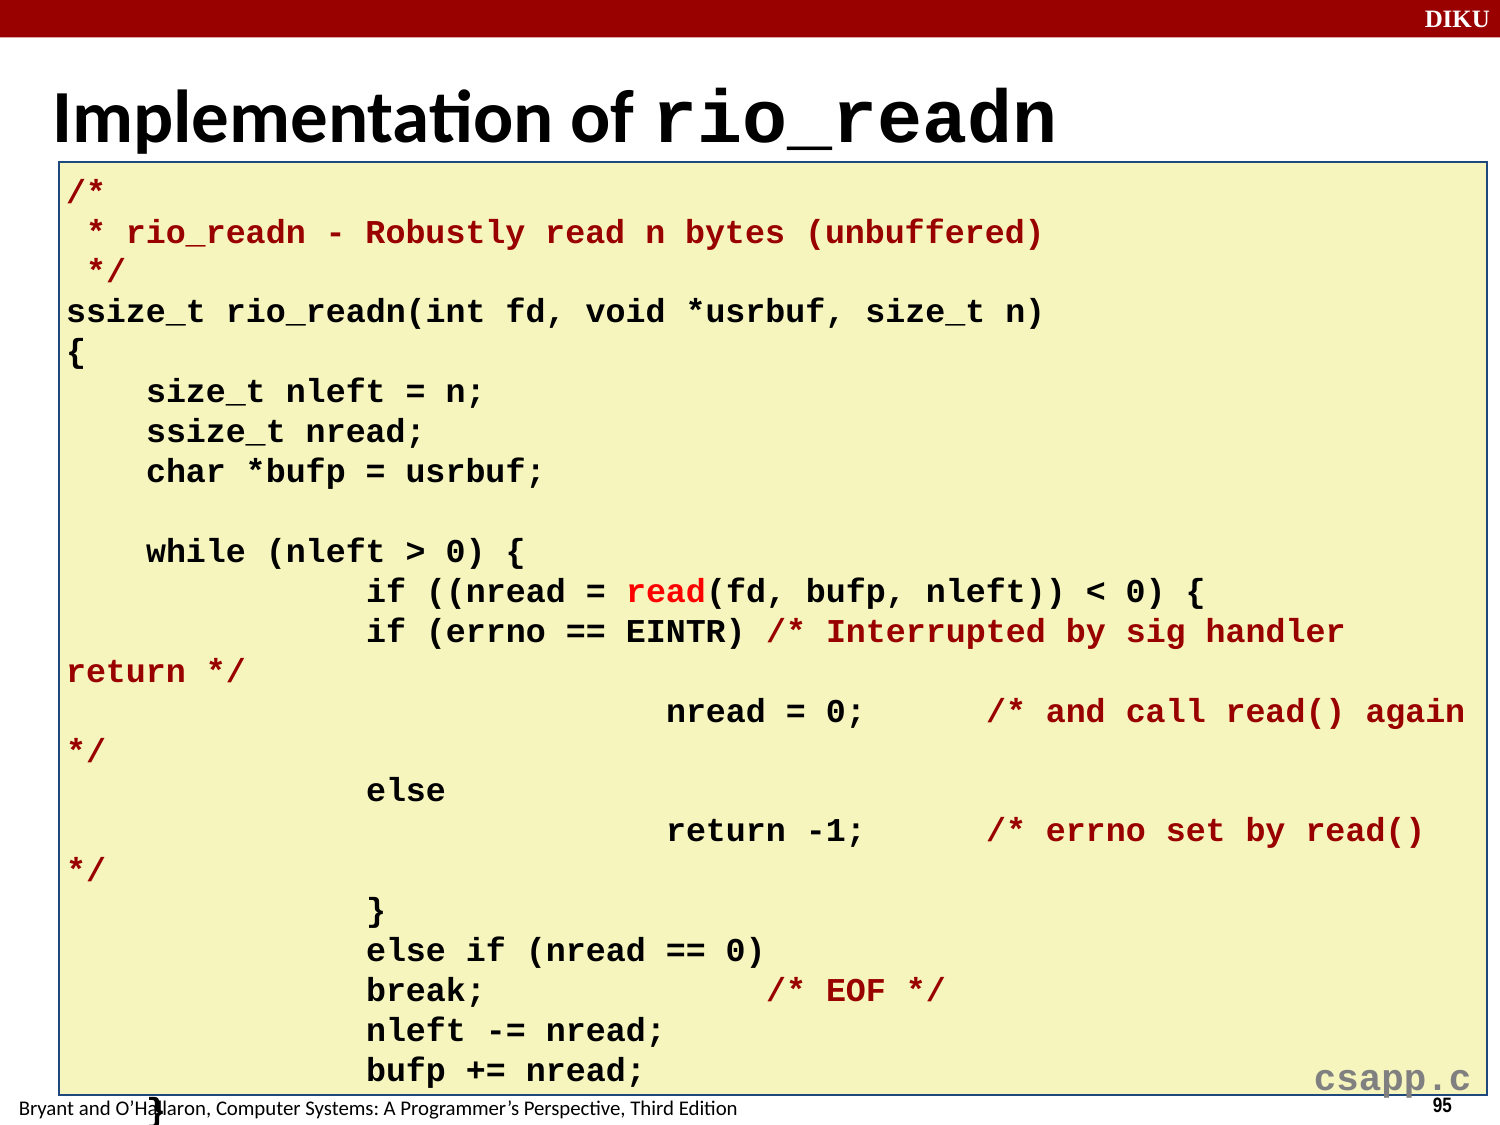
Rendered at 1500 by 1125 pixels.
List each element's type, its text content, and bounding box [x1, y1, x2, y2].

text_box Implementation of rio_readn [37, 50, 1283, 175]
text_box csapp.c [1299, 1045, 1487, 1106]
text_box /* * rio_readn - Robustly read n bytes (unbuffered) */ ssize_t rio_readn(int fd, void *usrbuf, size_t n) { size_t nleft = n; ssize_t nread; char *bufp = usrbuf; while (nleft > 0) { if ((nread = read(fd, bufp, nleft)) < 0) { if (errno == EINTR) /* Interrupted by sig handler return */ nread = 0; /* and call read() again */ else return -1; /* errno set by read() */ } else if (nread == 0) break; /* EOF */ nleft -= nread; bufp += nread; } return (n - nleft); /* Return >= 0 */ } [58, 162, 1488, 1096]
